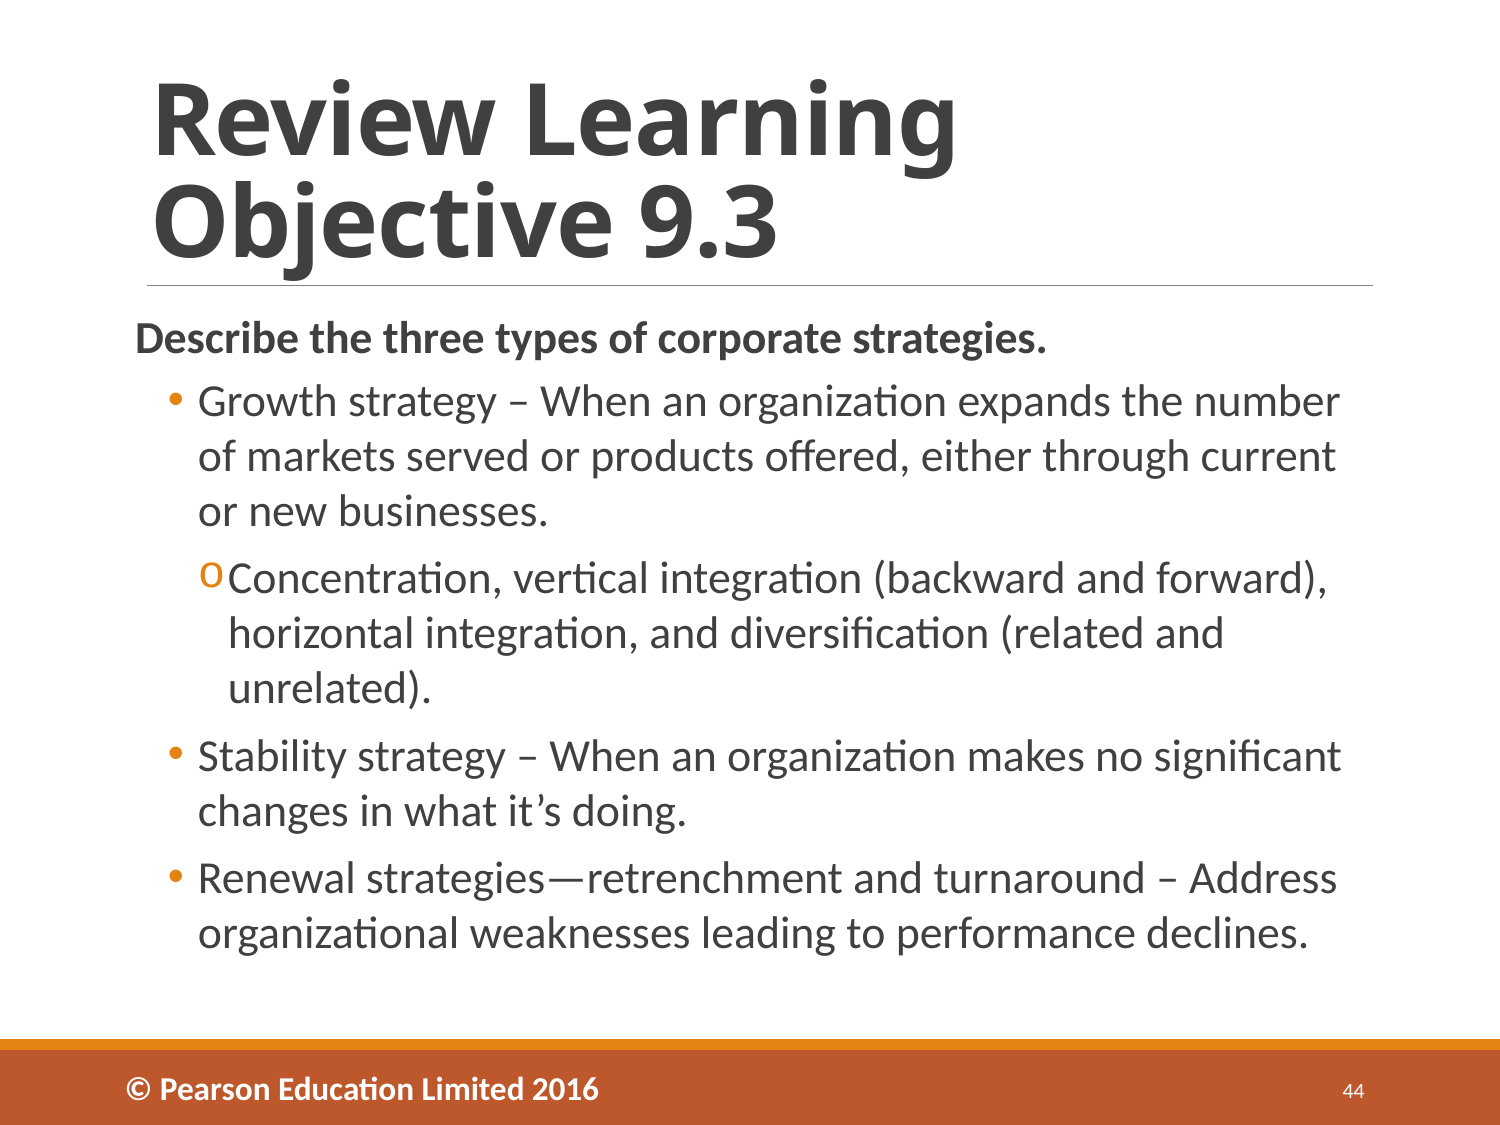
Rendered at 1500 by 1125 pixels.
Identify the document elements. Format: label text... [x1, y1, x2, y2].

text_box © Pearson Education Limited 2016 [109, 1059, 701, 1115]
slide_number 44 [1218, 1059, 1380, 1120]
title Review Learning Objective 9.3 [135, 47, 1373, 285]
list Describe the three types of corporate strategies. Growth strategy – When an organization expands the number of markets served or products offered, either through current or new businesses. Concentration, vertical integration (backward and forward), horizontal integration, and diversification (related and unrelated). Stability strategy – When an organization makes no significant changes in what it’s doing. Renewal strategies—retrenchment and turnaround – Address organizational weaknesses leading to performance declines. [135, 302, 1373, 963]
